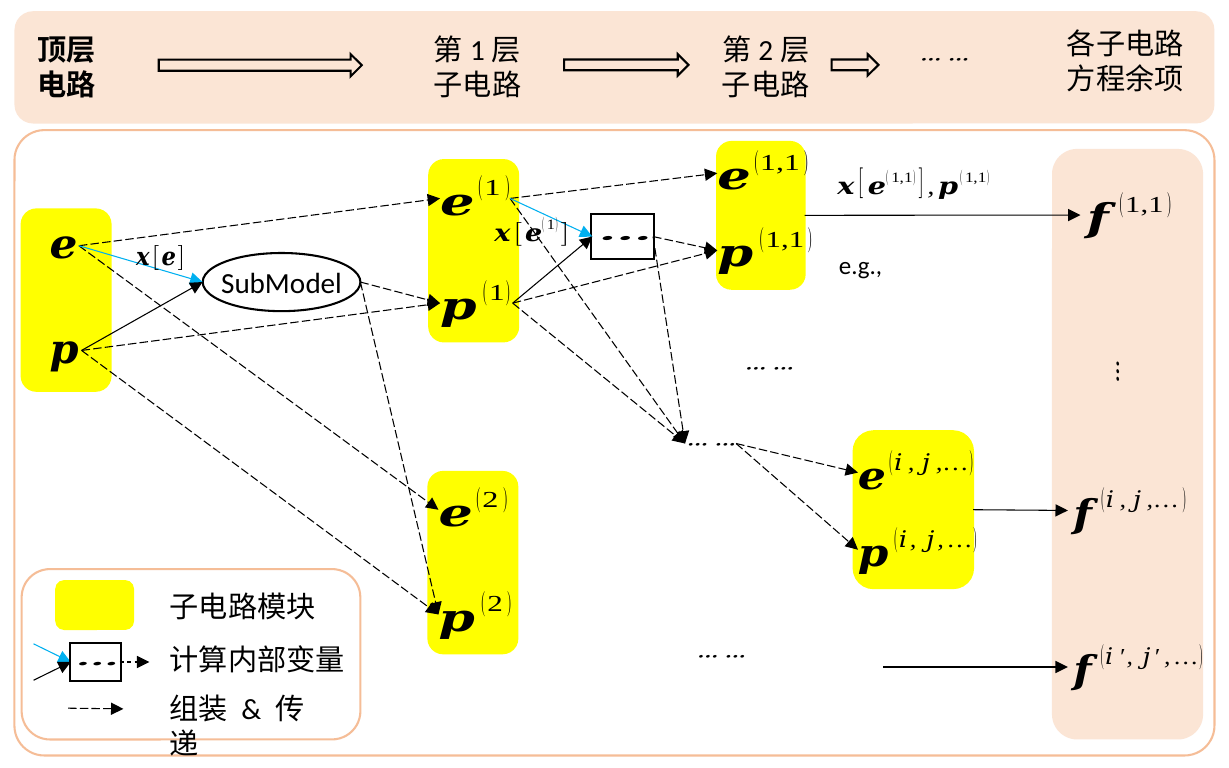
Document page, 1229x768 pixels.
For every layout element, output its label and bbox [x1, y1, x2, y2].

text_box [14, 11, 1215, 756]
